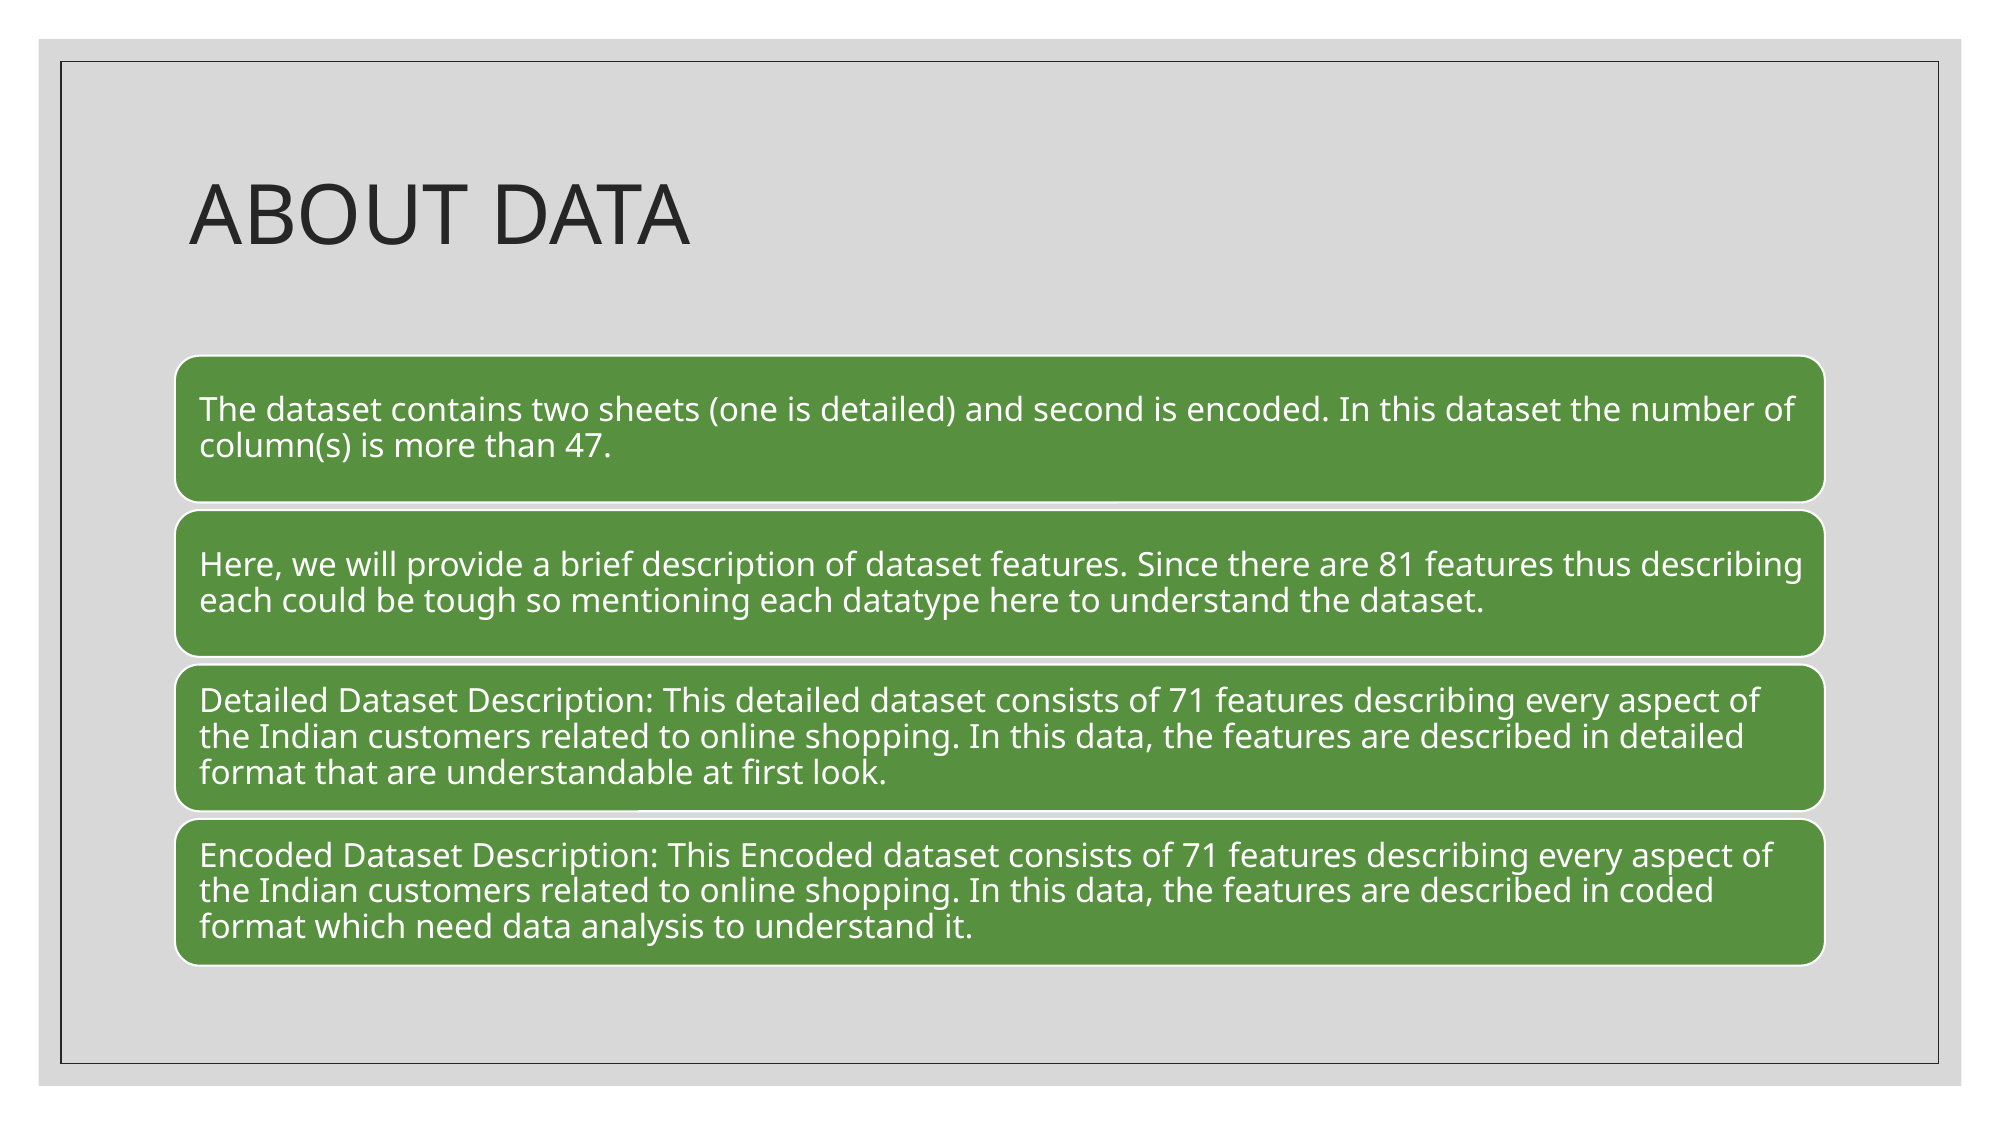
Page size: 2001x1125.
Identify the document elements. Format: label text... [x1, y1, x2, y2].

title ABOUT DATA [174, 105, 1825, 331]
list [174, 344, 1825, 977]
